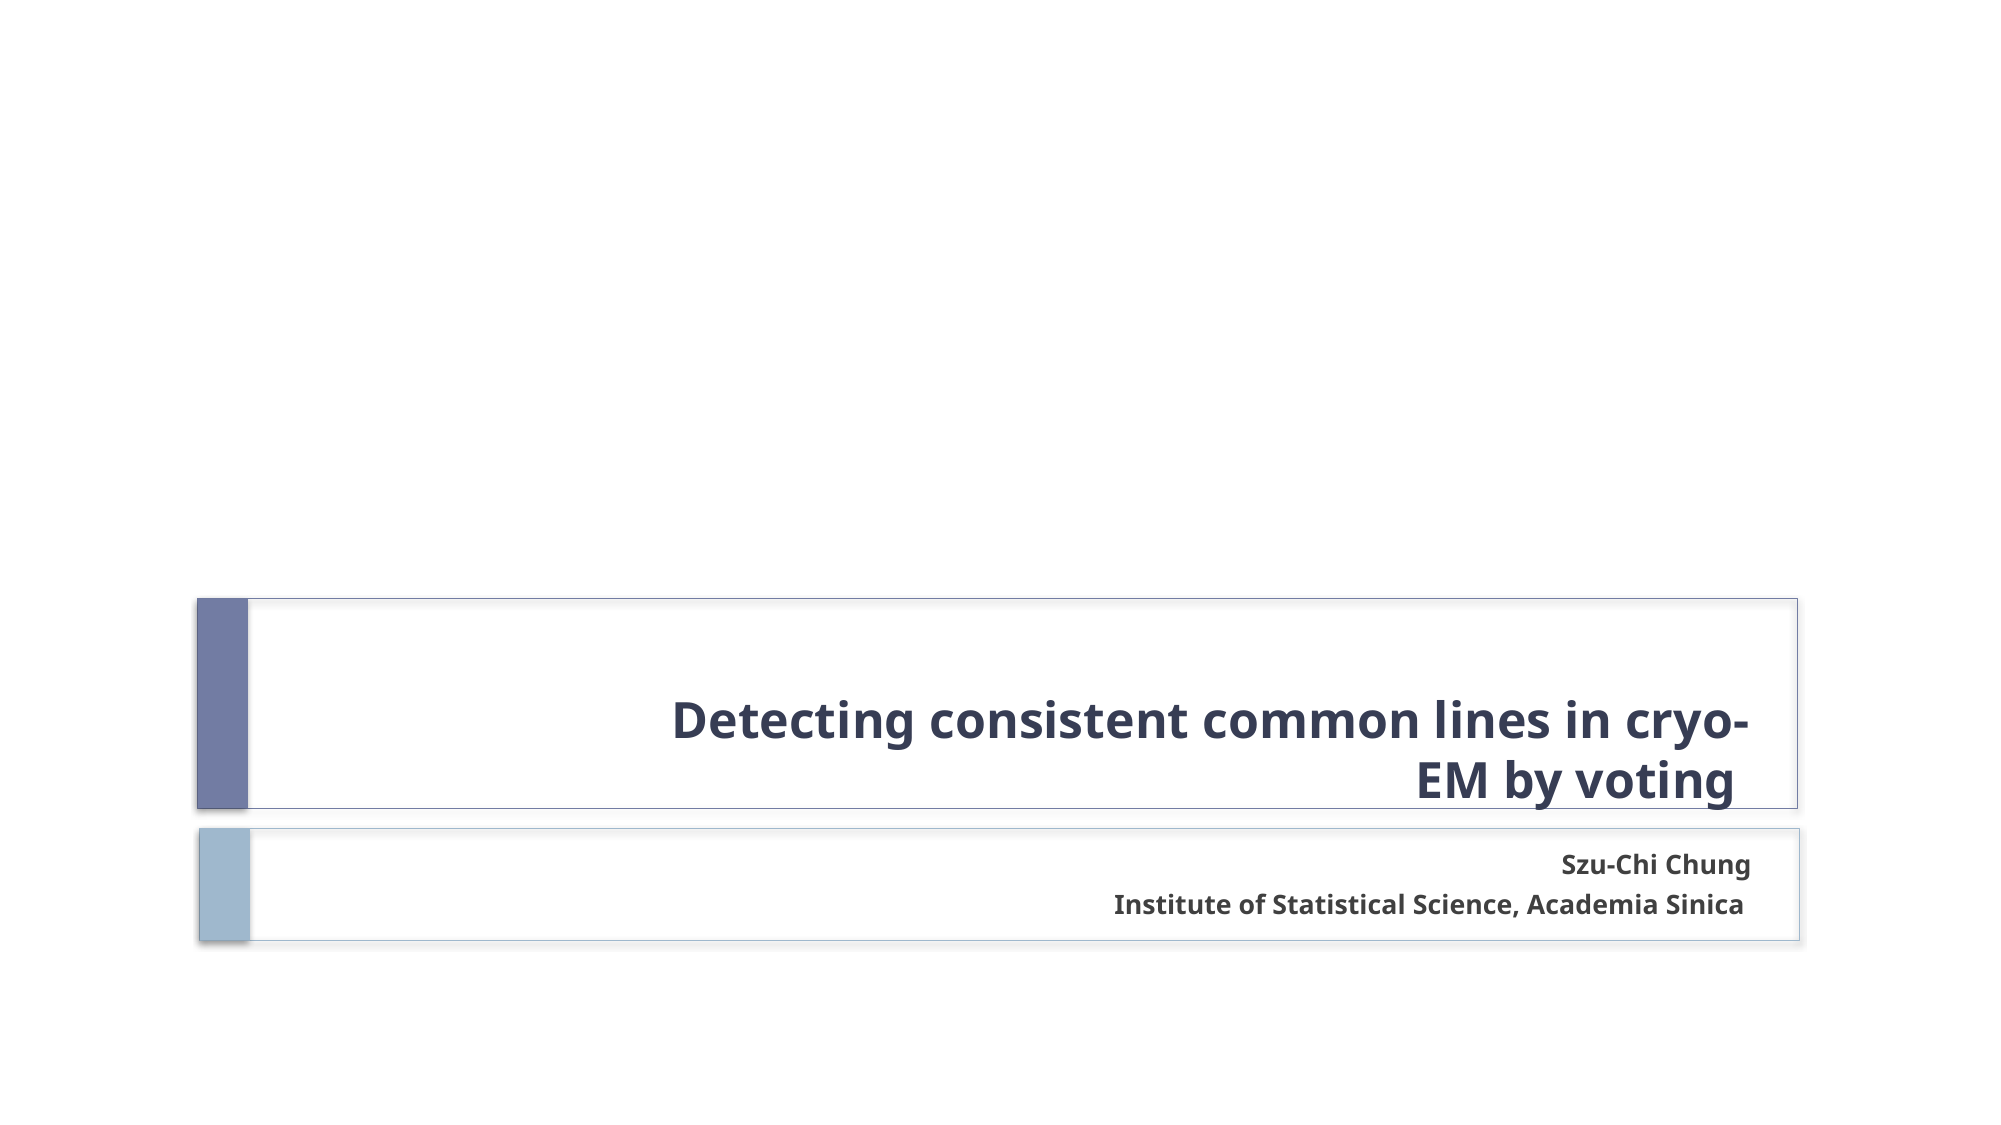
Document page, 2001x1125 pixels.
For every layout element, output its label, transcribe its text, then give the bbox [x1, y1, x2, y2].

title Detecting consistent common lines in cryo-EM by voting [606, 680, 1765, 799]
subtitle Szu-Chi Chung Institute of Statistical Science, Academia Sinica [266, 840, 1767, 929]
